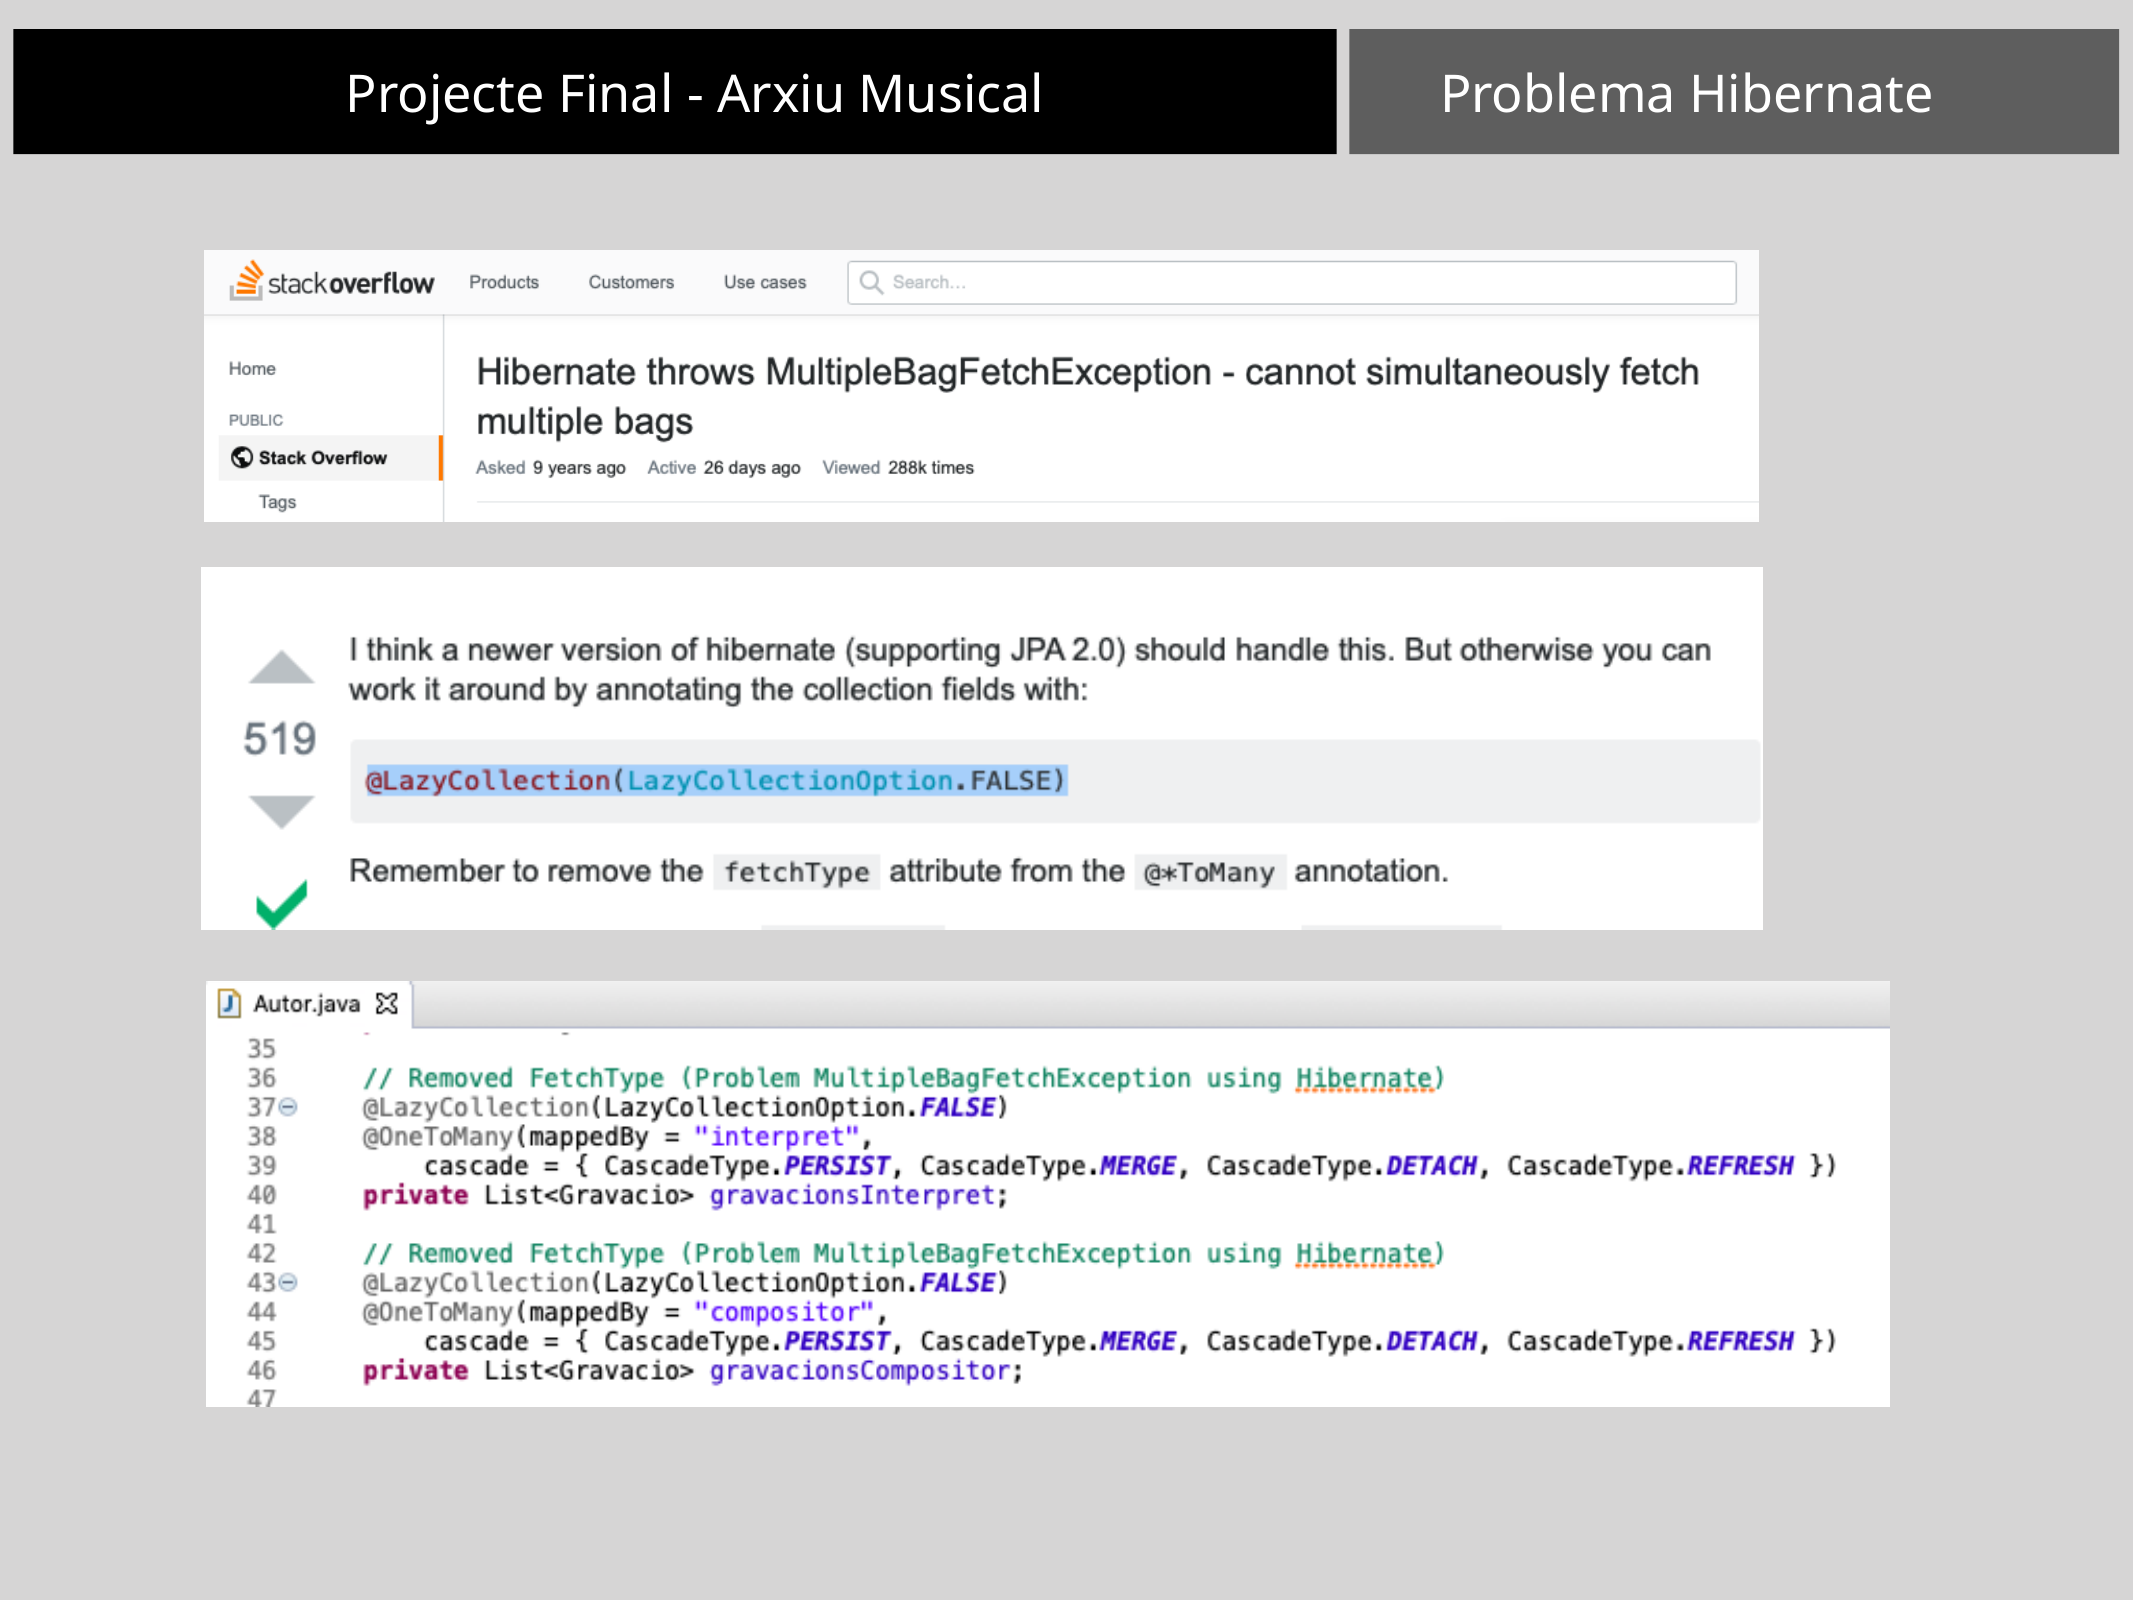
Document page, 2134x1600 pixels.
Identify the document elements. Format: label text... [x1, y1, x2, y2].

picture [204, 250, 1759, 522]
text_box Projecte Final - Arxiu Musical [13, 29, 1337, 155]
picture [205, 981, 1890, 1408]
text_box Problema Hibernate [1349, 29, 2120, 155]
picture [201, 566, 1763, 930]
